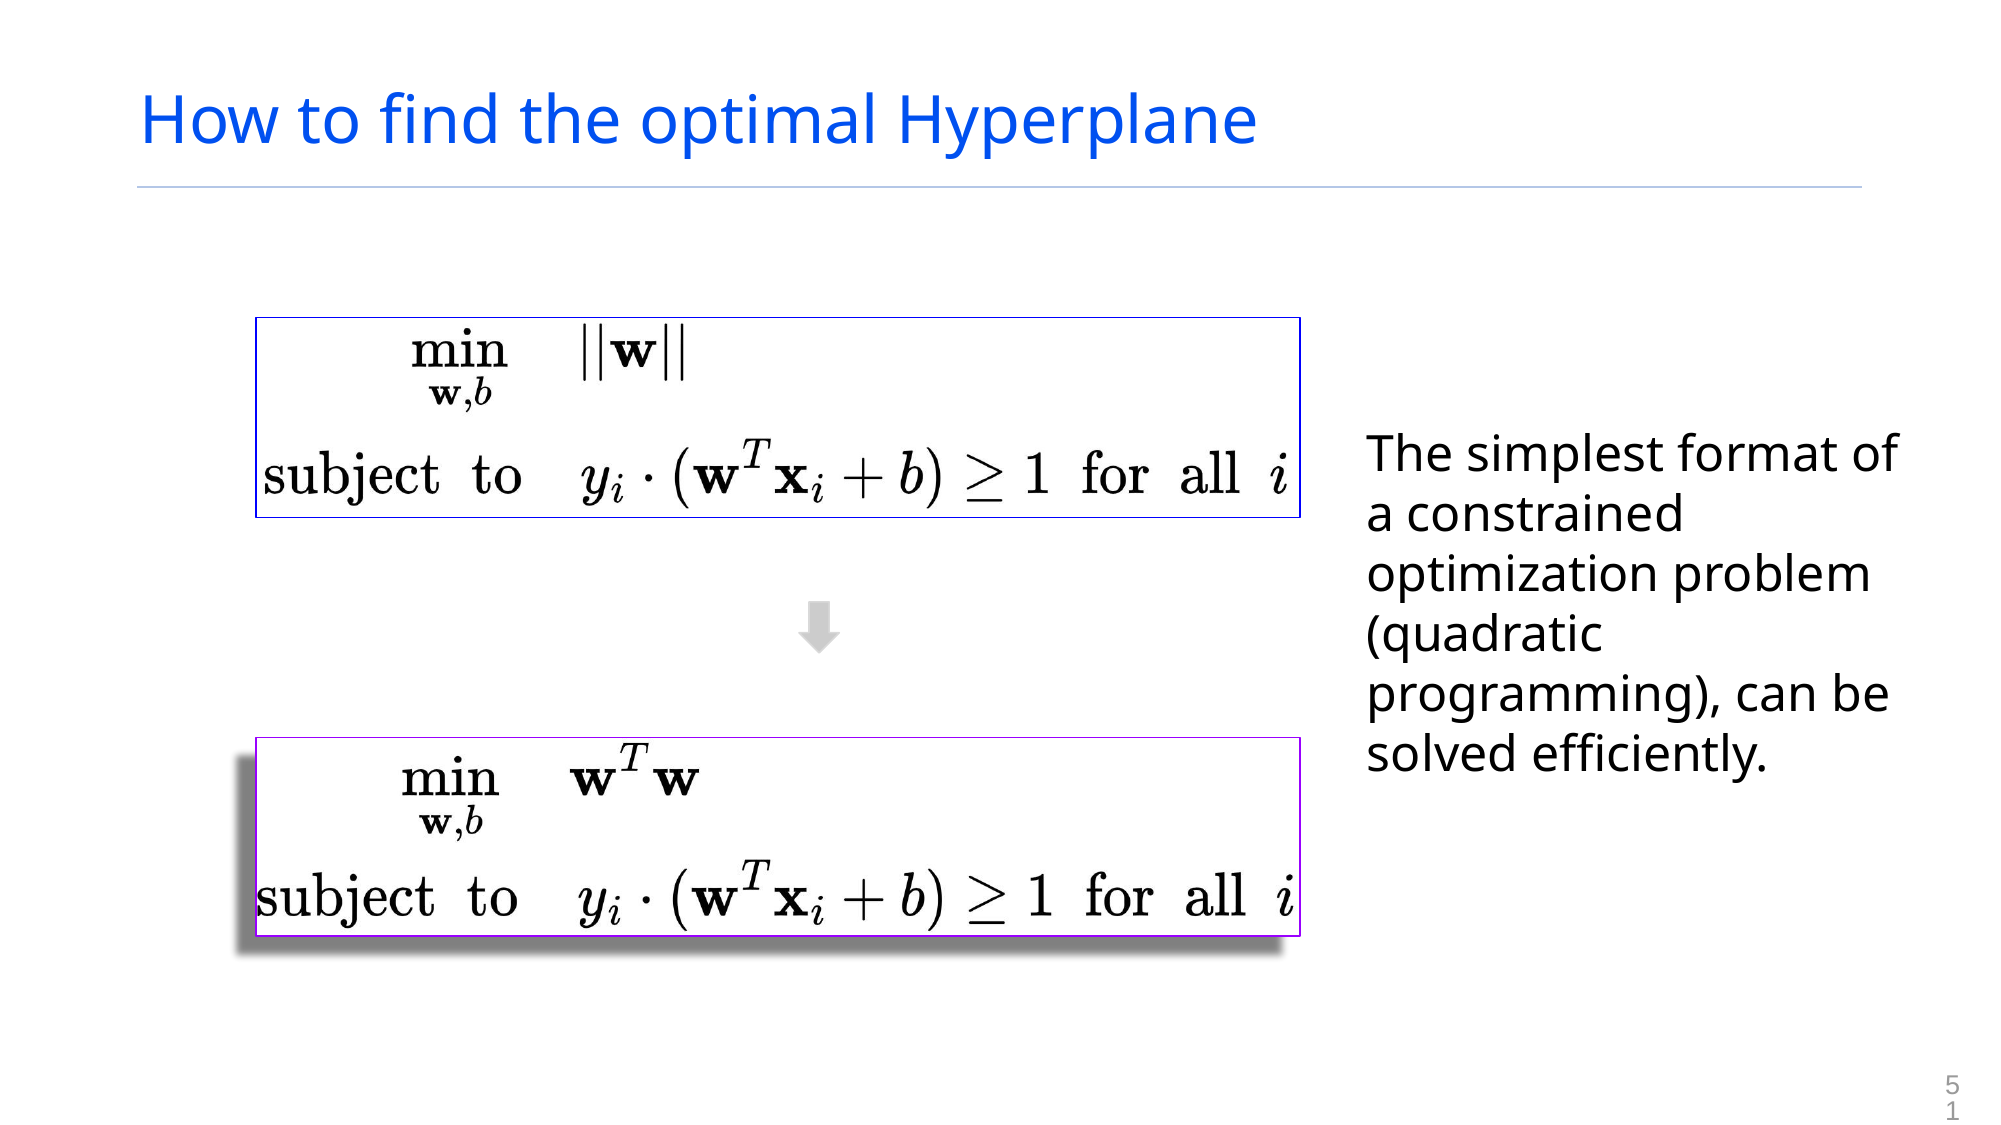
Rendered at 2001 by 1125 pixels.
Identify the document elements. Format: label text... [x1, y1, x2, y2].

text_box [226, 736, 1301, 965]
title How to find the optimal Hyperplane [137, 20, 1863, 211]
text_box The simplest format of a constrained optimization problem (quadratic programming), can be solved efficiently. [1364, 419, 1931, 782]
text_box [255, 316, 1301, 519]
slide_number 51 [1930, 757, 1976, 1125]
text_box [798, 601, 841, 654]
